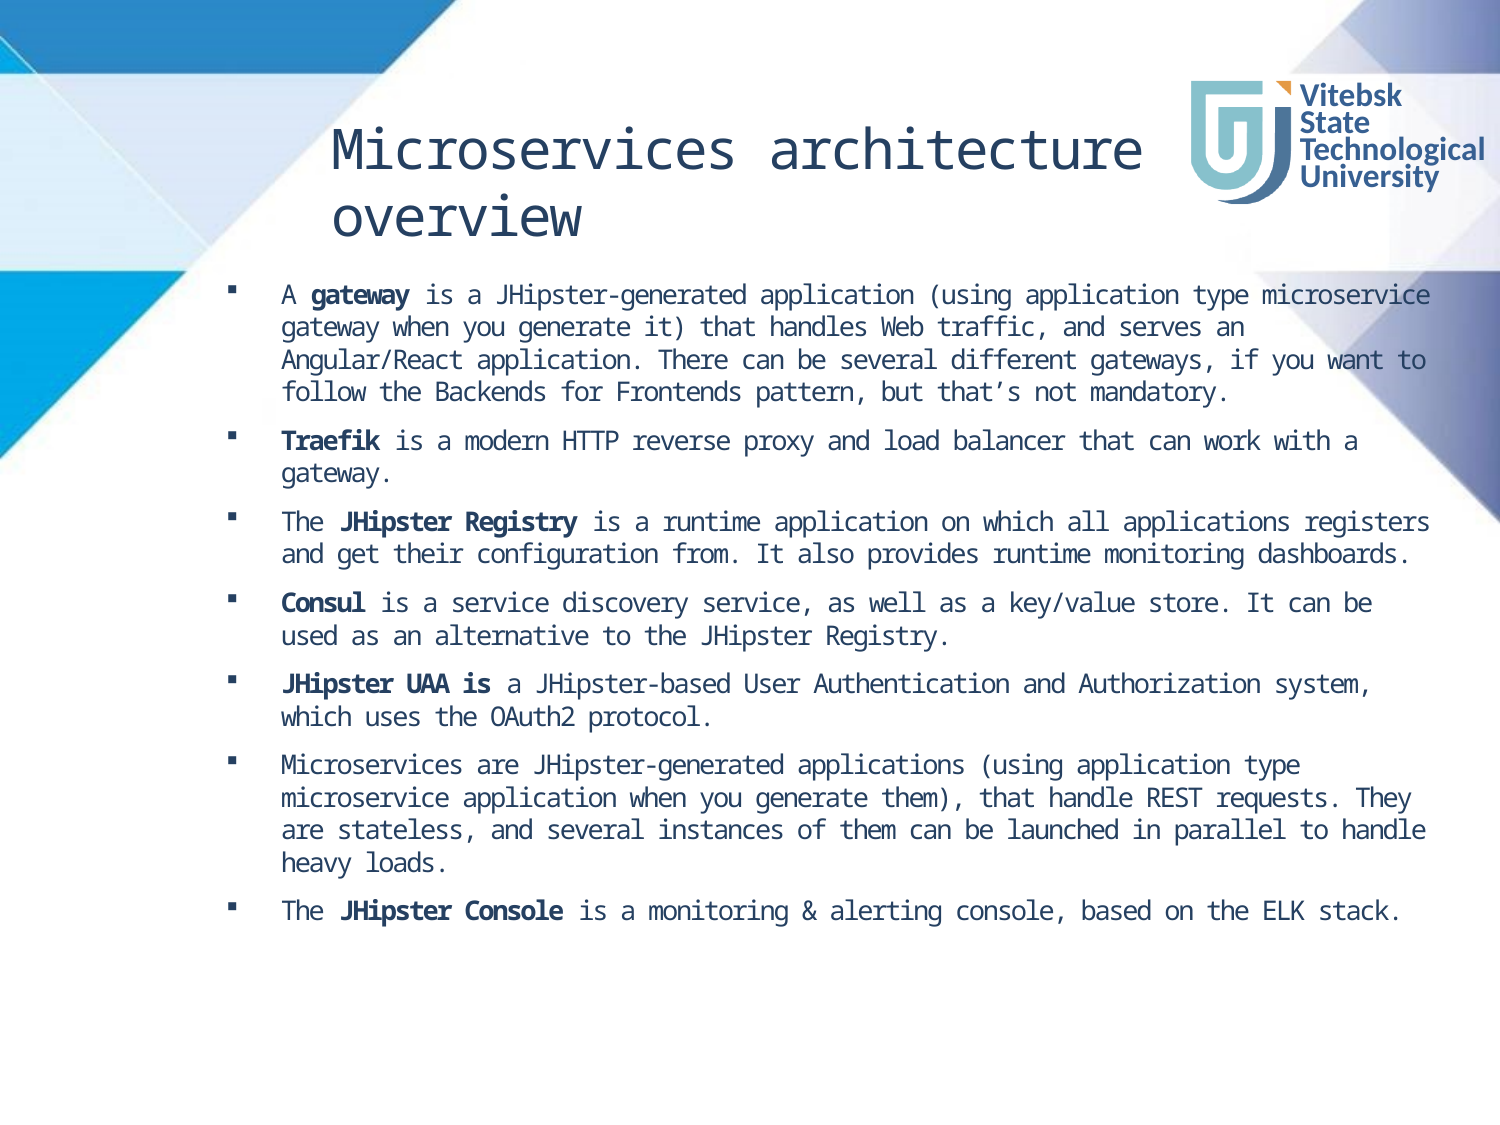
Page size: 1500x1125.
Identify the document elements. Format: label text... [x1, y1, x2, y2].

list A gateway is a JHipster-generated application (using application type microservice gateway when you generate it) that handles Web traffic, and serves an Angular/React application. There can be several different gateways, if you want to follow the Backends for Frontends pattern, but that’s not mandatory. Traefik is a modern HTTP reverse proxy and load balancer that can work with a gateway. The JHipster Registry is a runtime application on which all applications registers and get their configuration from. It also provides runtime monitoring dashboards. Consul is a service discovery service, as well as a key/value store. It can be used as an alternative to the JHipster Registry. JHipster UAA is a JHipster-based User Authentication and Authorization system, which uses the OAuth2 protocol. Microservices are JHipster-generated applications (using application type microservice application when you generate them), that handle REST requests. They are stateless, and several instances of them can be launched in parallel to handle heavy loads. The JHipster Console is a monitoring & alerting console, based on the ELK stack. [210, 269, 1454, 1007]
picture [0, 0, 1500, 1125]
title Microservices architecture overview [316, 105, 1176, 256]
